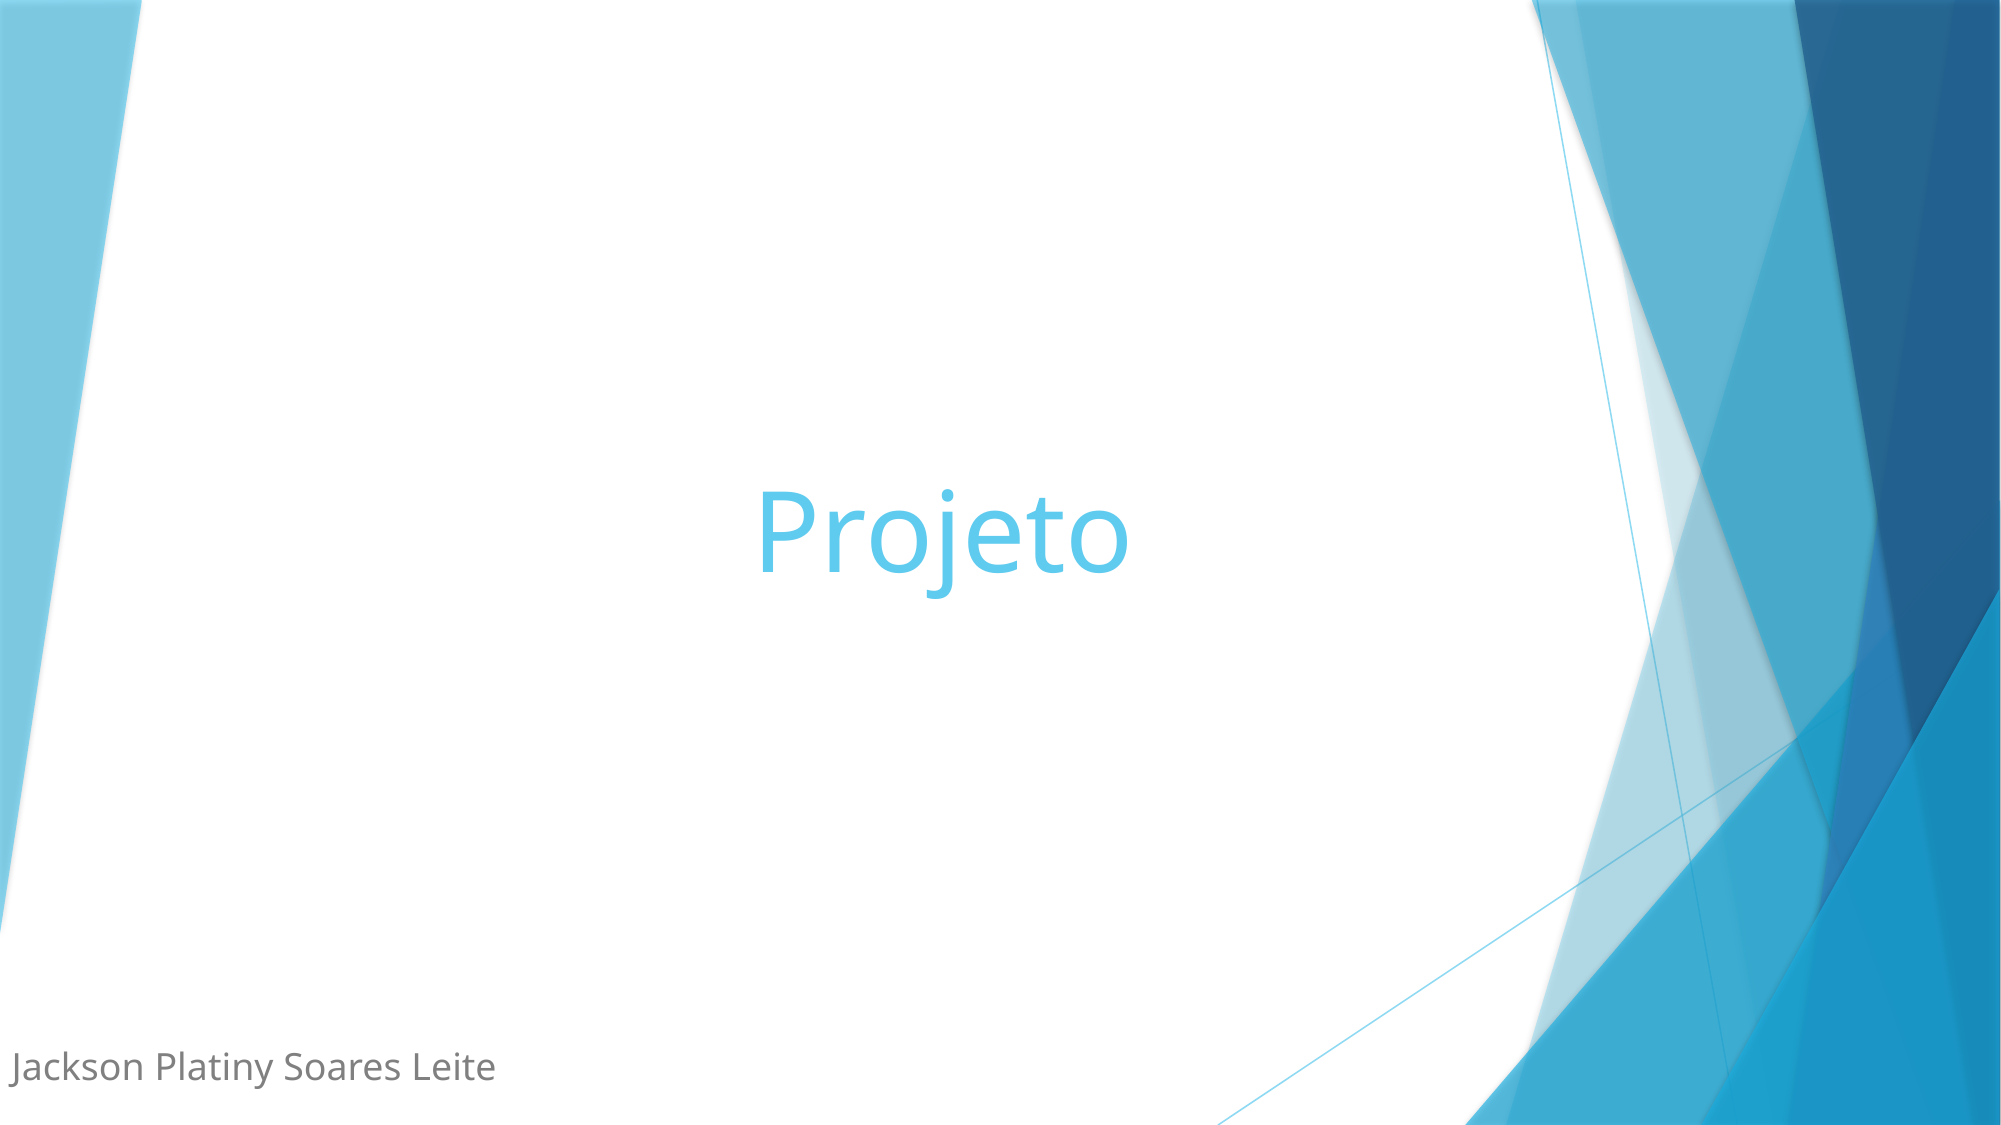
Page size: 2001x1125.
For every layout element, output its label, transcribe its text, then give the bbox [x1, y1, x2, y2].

title Projeto [0, 332, 1150, 603]
subtitle Jackson Platiny Soares Leite [0, 1035, 513, 1125]
